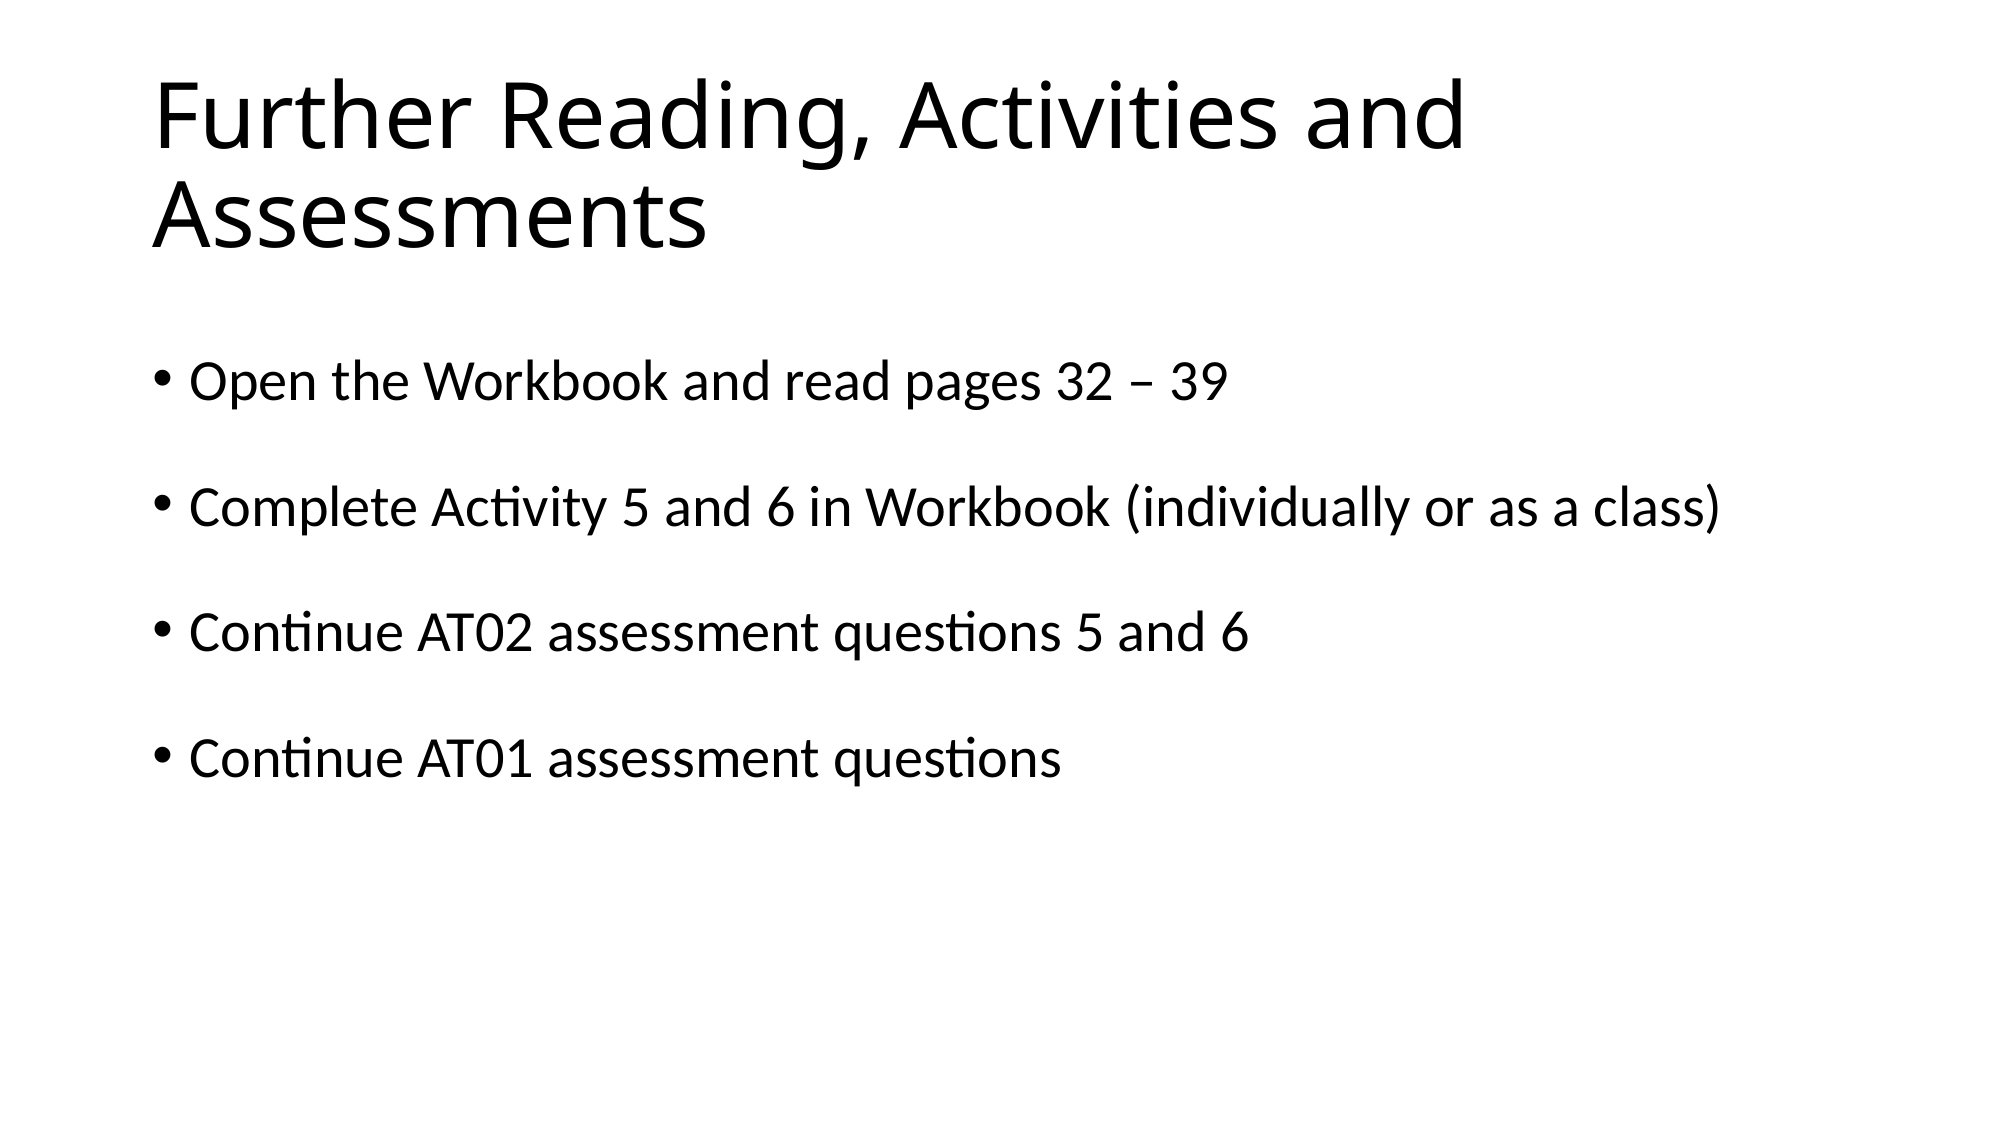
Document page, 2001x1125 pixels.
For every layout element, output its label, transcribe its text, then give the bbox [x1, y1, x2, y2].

title Further Reading, Activities and Assessments [137, 59, 1863, 278]
list Open the Workbook and read pages 32 – 39 Complete Activity 5 and 6 in Workbook (individually or as a class) Continue AT02 assessment questions 5 and 6 Continue AT01 assessment questions [137, 299, 1863, 1014]
